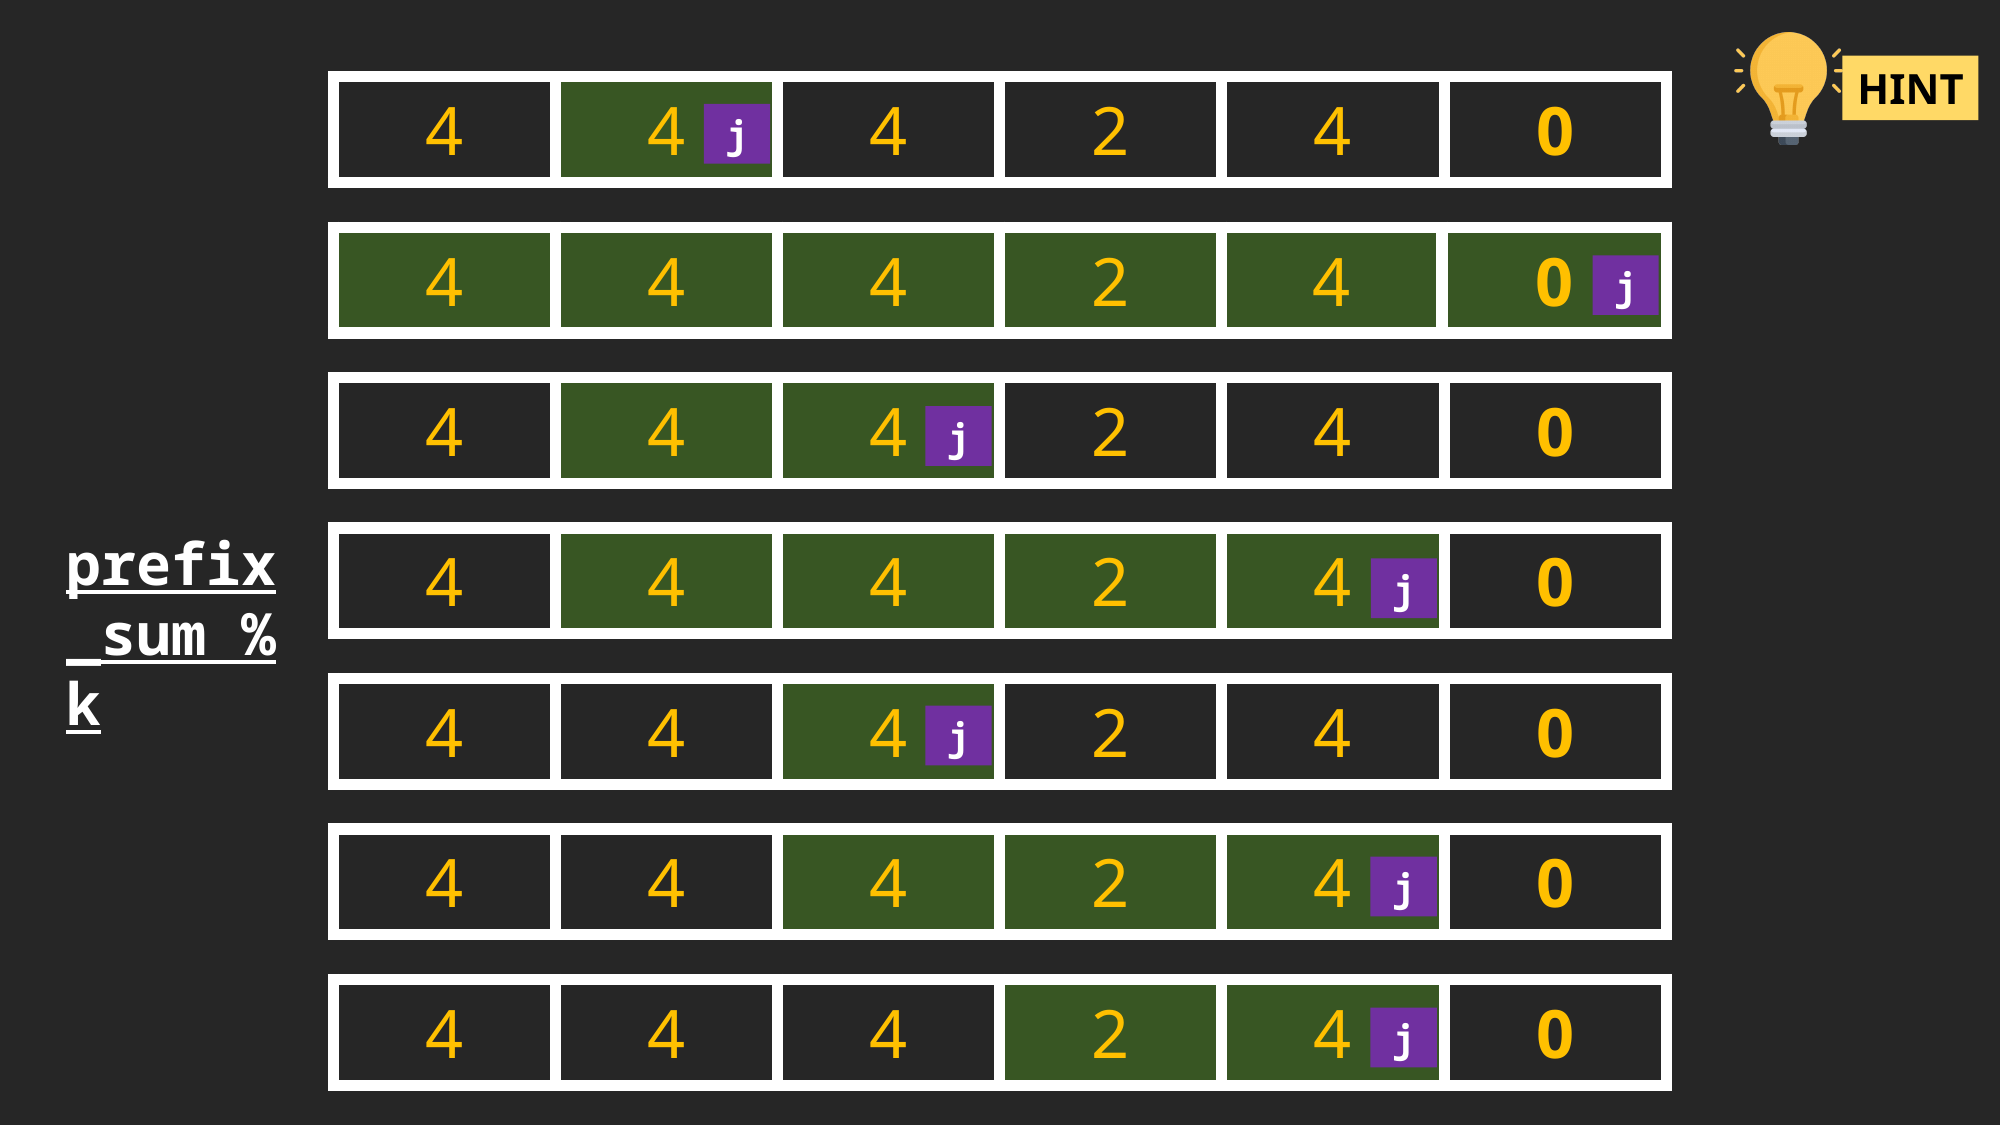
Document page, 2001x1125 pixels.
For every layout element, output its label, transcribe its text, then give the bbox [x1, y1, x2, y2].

table_header 2 [1005, 534, 1216, 628]
table_header 4 [339, 684, 550, 779]
table_header 4 [1227, 233, 1436, 327]
table_header 2 [1005, 985, 1216, 1080]
table_header 4 [339, 233, 550, 327]
picture [1732, 32, 1845, 145]
table_header 4 [783, 534, 994, 628]
table_header 4 [783, 383, 994, 478]
text_box j [925, 406, 992, 466]
table_header 0 [1450, 82, 1661, 177]
text_box j [925, 705, 992, 766]
table_header 2 [1005, 82, 1216, 177]
table_header 0 [1450, 985, 1661, 1080]
text_box j [1592, 255, 1659, 315]
text_box j [1370, 856, 1437, 917]
table_header 4 [561, 684, 772, 779]
table_header 4 [339, 534, 550, 628]
table_header 2 [1005, 383, 1216, 478]
table_header 4 [339, 383, 550, 478]
table_header 4 [783, 985, 994, 1080]
text_box HINT [1845, 55, 1979, 121]
text_box prefix_sum % k [51, 519, 307, 745]
table_header 2 [1005, 684, 1216, 779]
table_header 2 [1005, 835, 1216, 929]
table_header 4 [1227, 383, 1439, 478]
table_header 4 [339, 985, 550, 1080]
table_header 2 [1005, 233, 1216, 327]
table_header 4 [339, 835, 550, 929]
text_box j [1370, 1007, 1437, 1068]
table_header 4 [783, 233, 994, 327]
table_header 4 [1227, 534, 1439, 628]
table_header 4 [1227, 82, 1439, 177]
table_header 4 [783, 835, 994, 929]
table_header 0 [1450, 383, 1661, 478]
text_box j [703, 103, 771, 164]
table_header 4 [561, 534, 772, 628]
table_header 4 [561, 82, 772, 177]
table_header 4 [1227, 835, 1439, 929]
table_header 4 [1227, 684, 1439, 779]
table_header 4 [561, 383, 772, 478]
table_header 4 [783, 684, 994, 779]
table_header 0 [1450, 684, 1661, 779]
text_box j [1370, 558, 1437, 619]
table_header 4 [561, 835, 772, 929]
table_header 4 [783, 82, 994, 177]
table_header 4 [561, 985, 772, 1080]
table_header 4 [339, 82, 550, 177]
table_header 0 [1448, 233, 1661, 327]
table_header 4 [1227, 985, 1439, 1080]
table_header 4 [561, 233, 772, 327]
table_header 0 [1450, 534, 1661, 628]
table_header 0 [1450, 835, 1661, 929]
